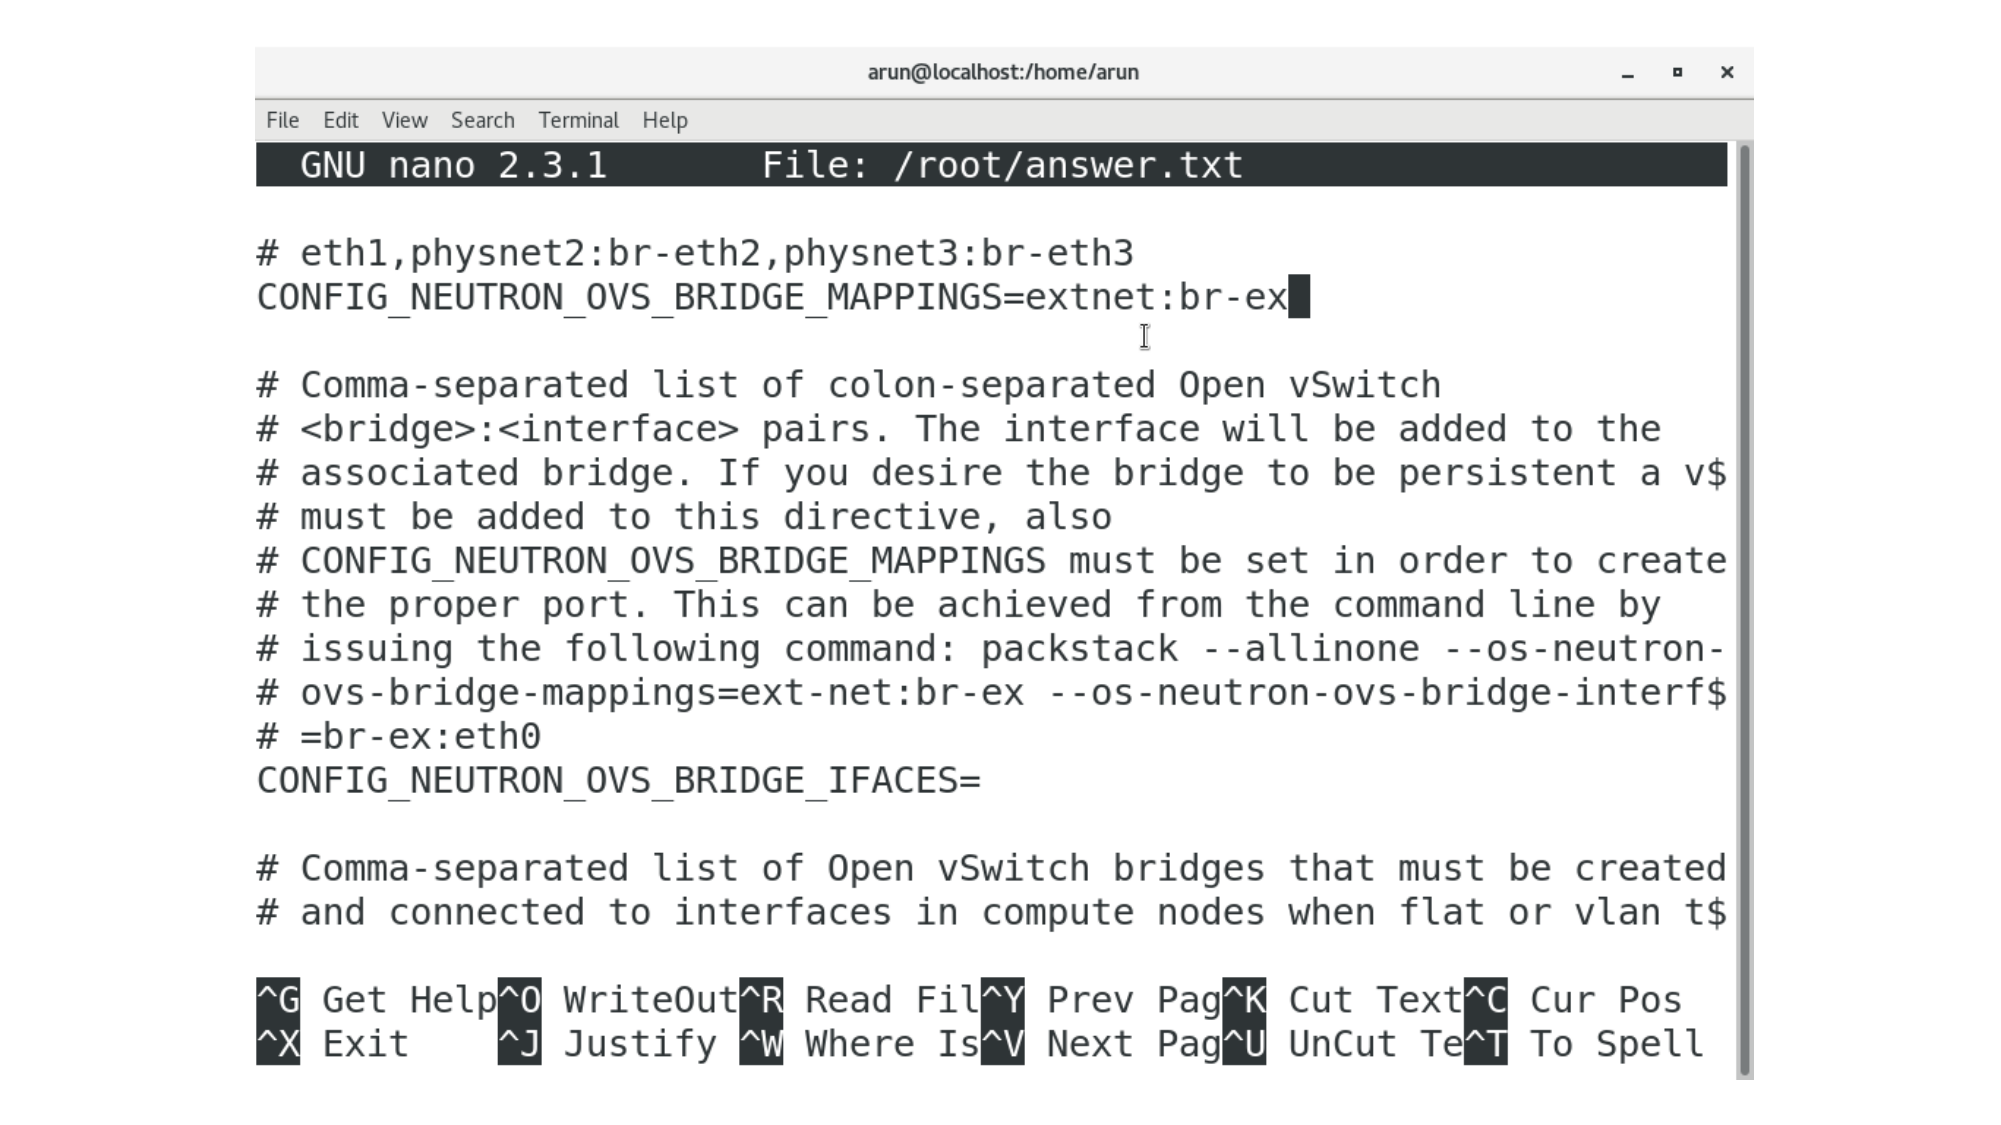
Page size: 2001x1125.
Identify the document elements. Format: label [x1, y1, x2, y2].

list [255, 46, 1754, 1080]
